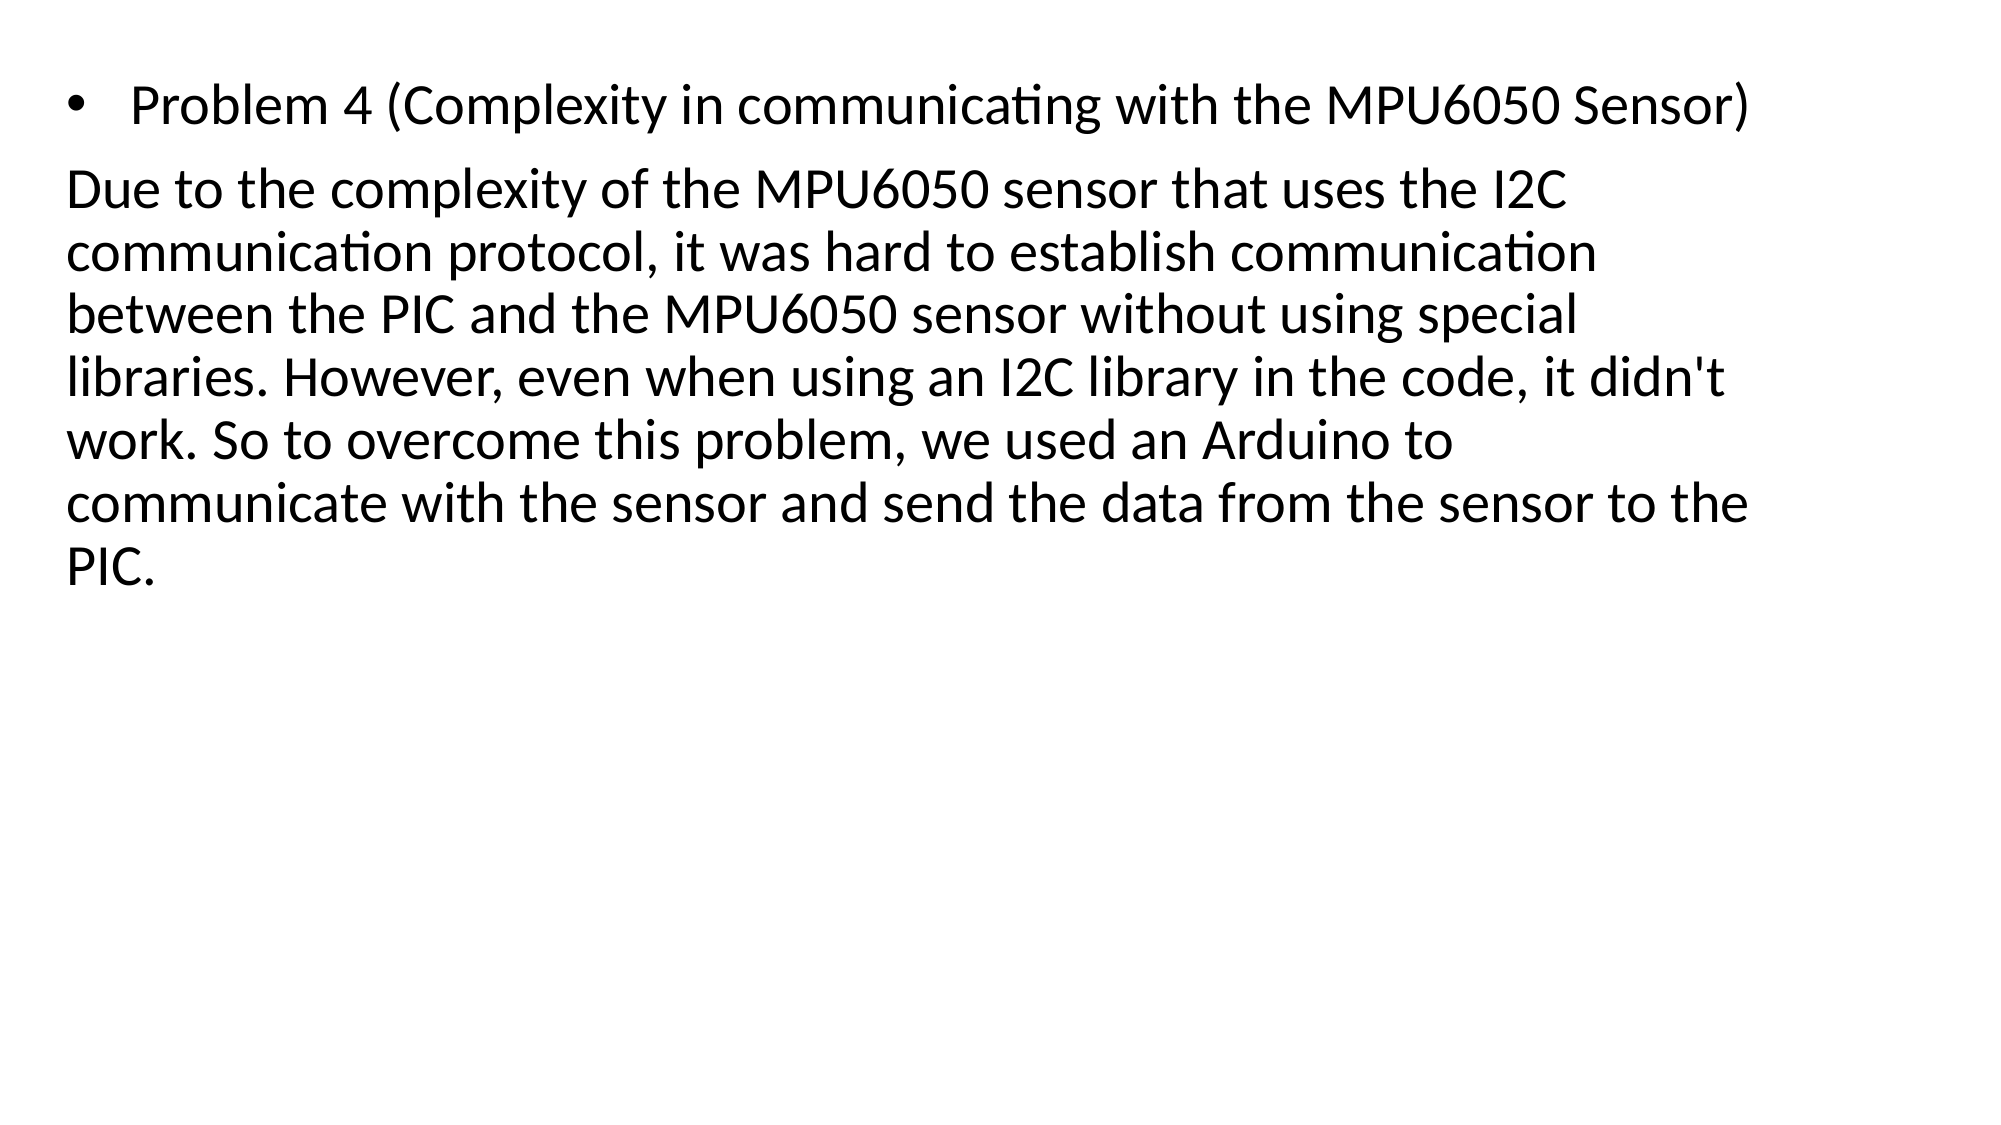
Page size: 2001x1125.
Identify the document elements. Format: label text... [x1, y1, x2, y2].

list Problem 4 (Complexity in communicating with the MPU6050 Sensor) Due to the complexity of the MPU6050 sensor that uses the I2C communication protocol, it was hard to establish communication between the PIC and the MPU6050 sensor without using special libraries. However, even when using an I2C library in the code, it didn't work. So to overcome this problem, we used an Arduino to communicate with the sensor and send the data from the sensor to the PIC. [51, 66, 1777, 781]
